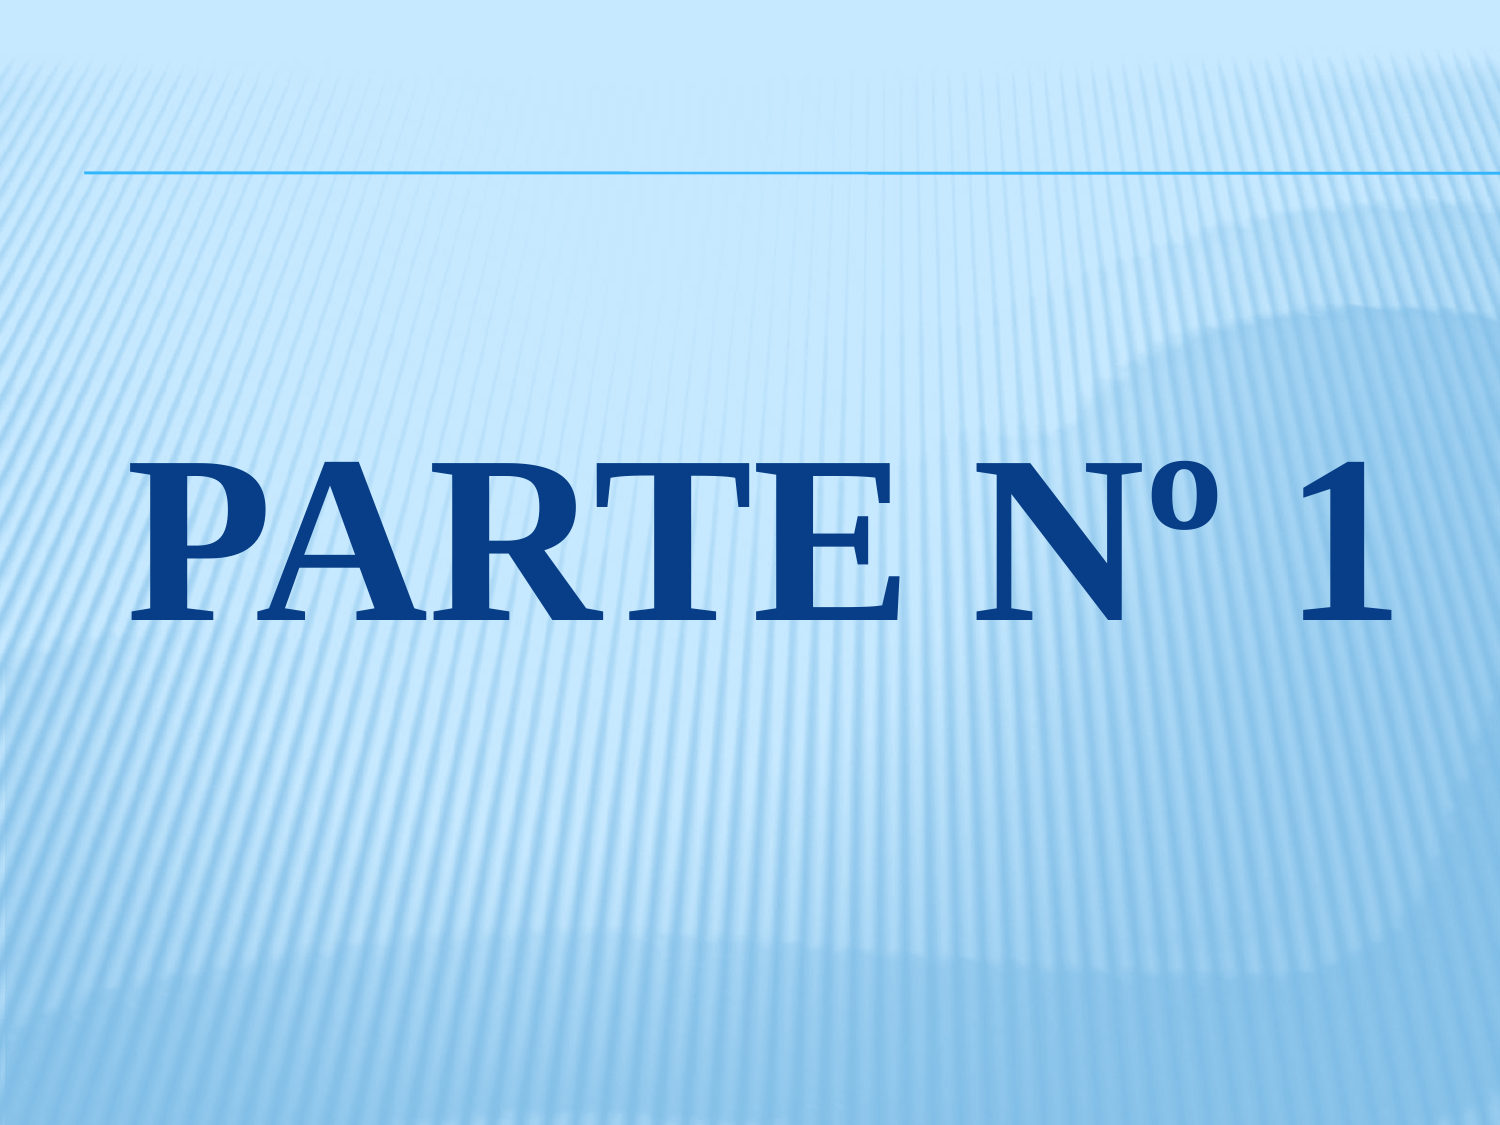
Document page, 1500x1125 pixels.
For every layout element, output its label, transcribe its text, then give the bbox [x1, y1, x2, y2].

title Parte nº 1 [53, 456, 1479, 594]
